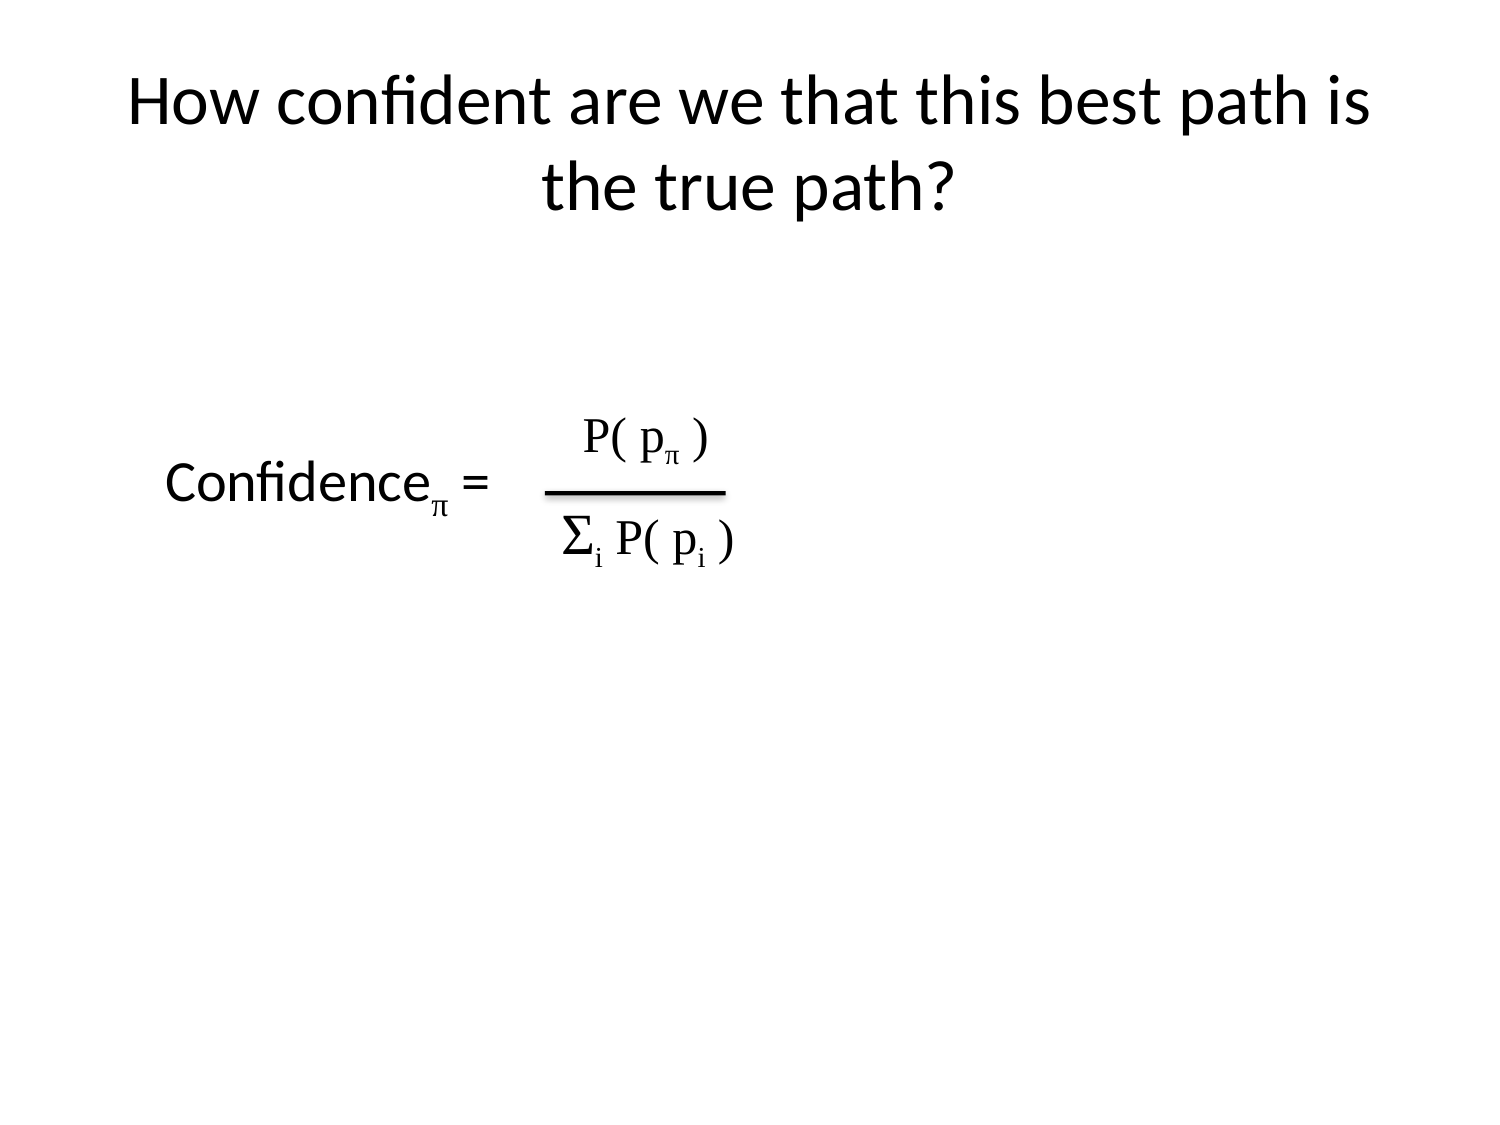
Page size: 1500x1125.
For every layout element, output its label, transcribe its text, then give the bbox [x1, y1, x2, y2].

list Confidenceπ = [75, 262, 1425, 1071]
text_box P( pπ ) [567, 394, 724, 478]
text_box Σi P( pi ) [546, 489, 750, 581]
title How confident are we that this best path is the true path? [75, 45, 1425, 233]
